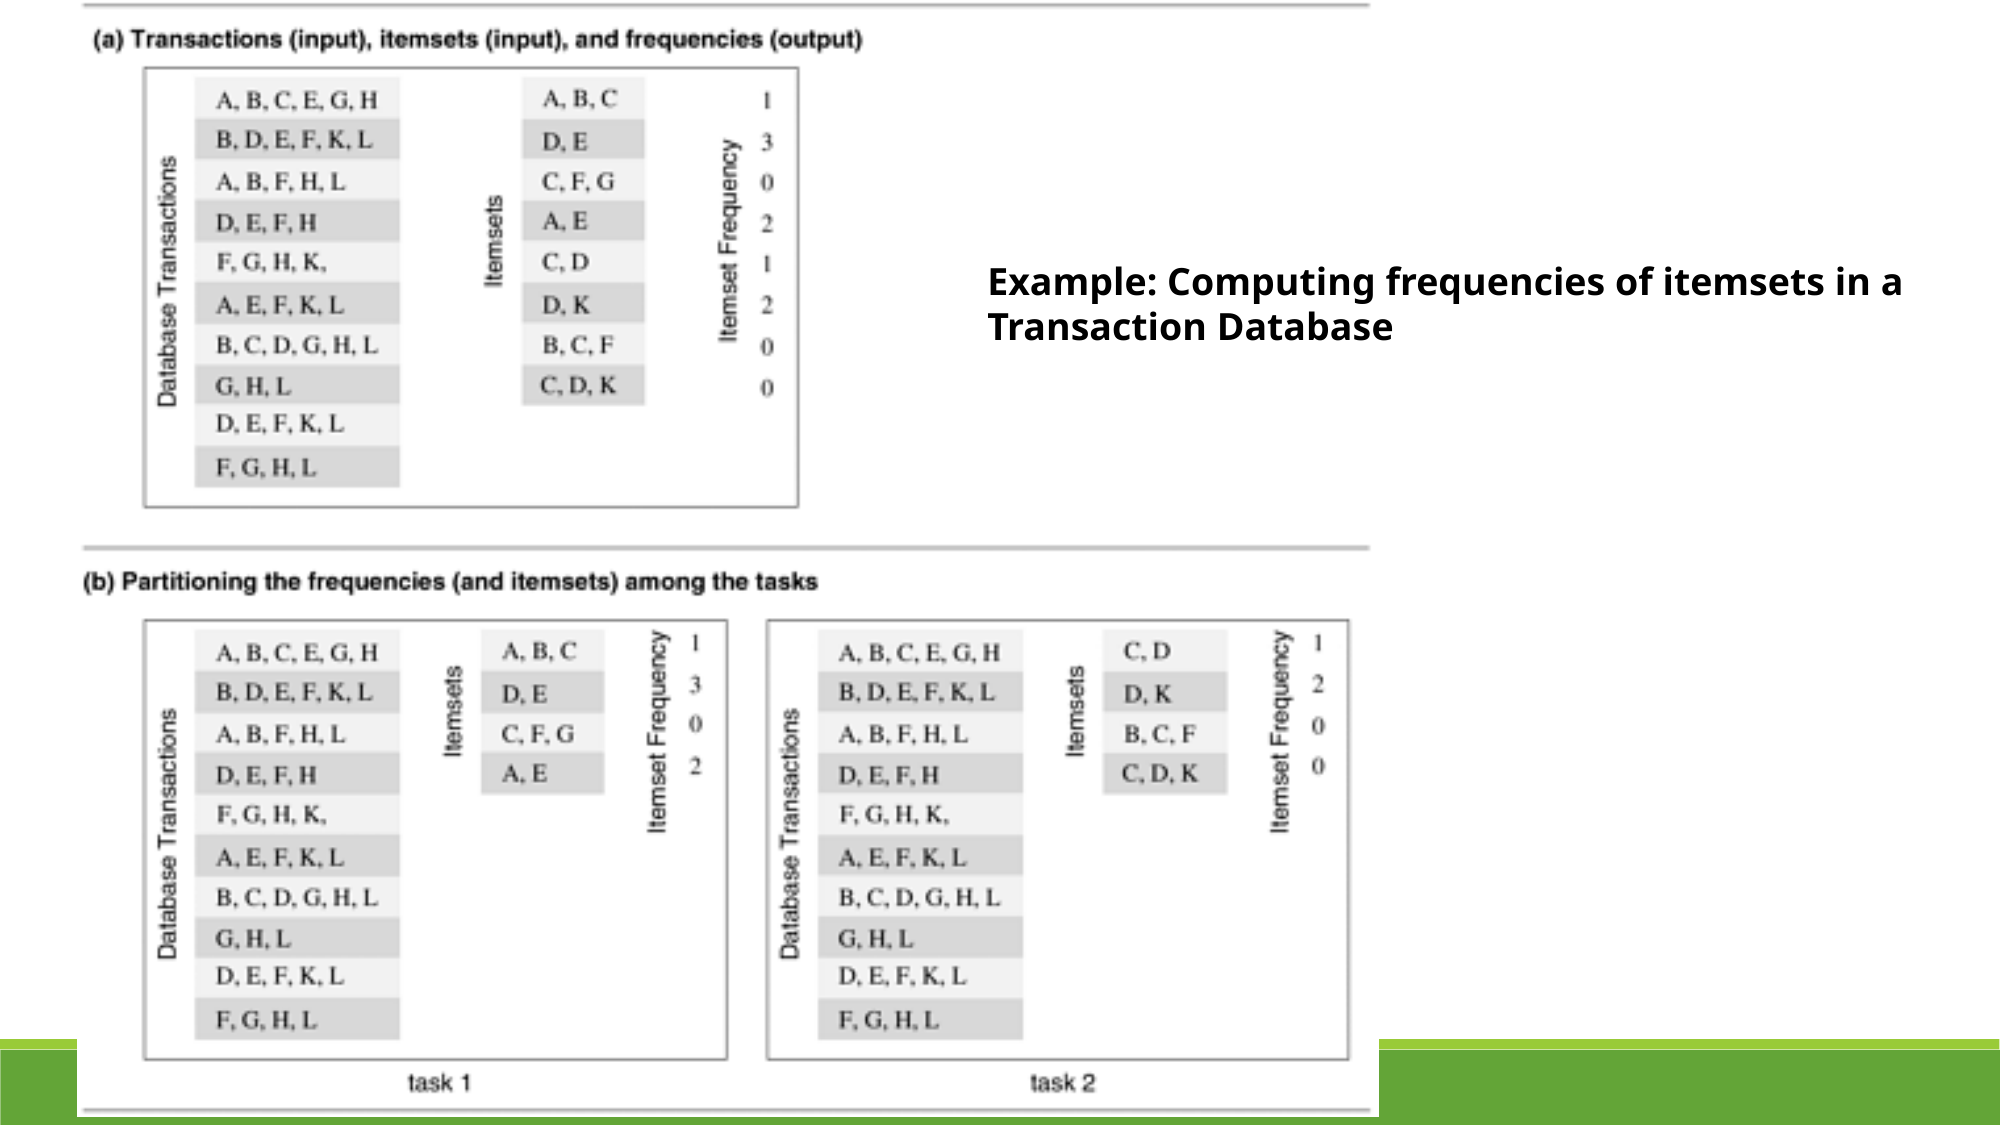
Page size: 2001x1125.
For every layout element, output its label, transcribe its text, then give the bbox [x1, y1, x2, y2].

text_box Example: Computing frequencies of itemsets in a Transaction Database [1387, 250, 1973, 400]
picture [77, 0, 1380, 1118]
